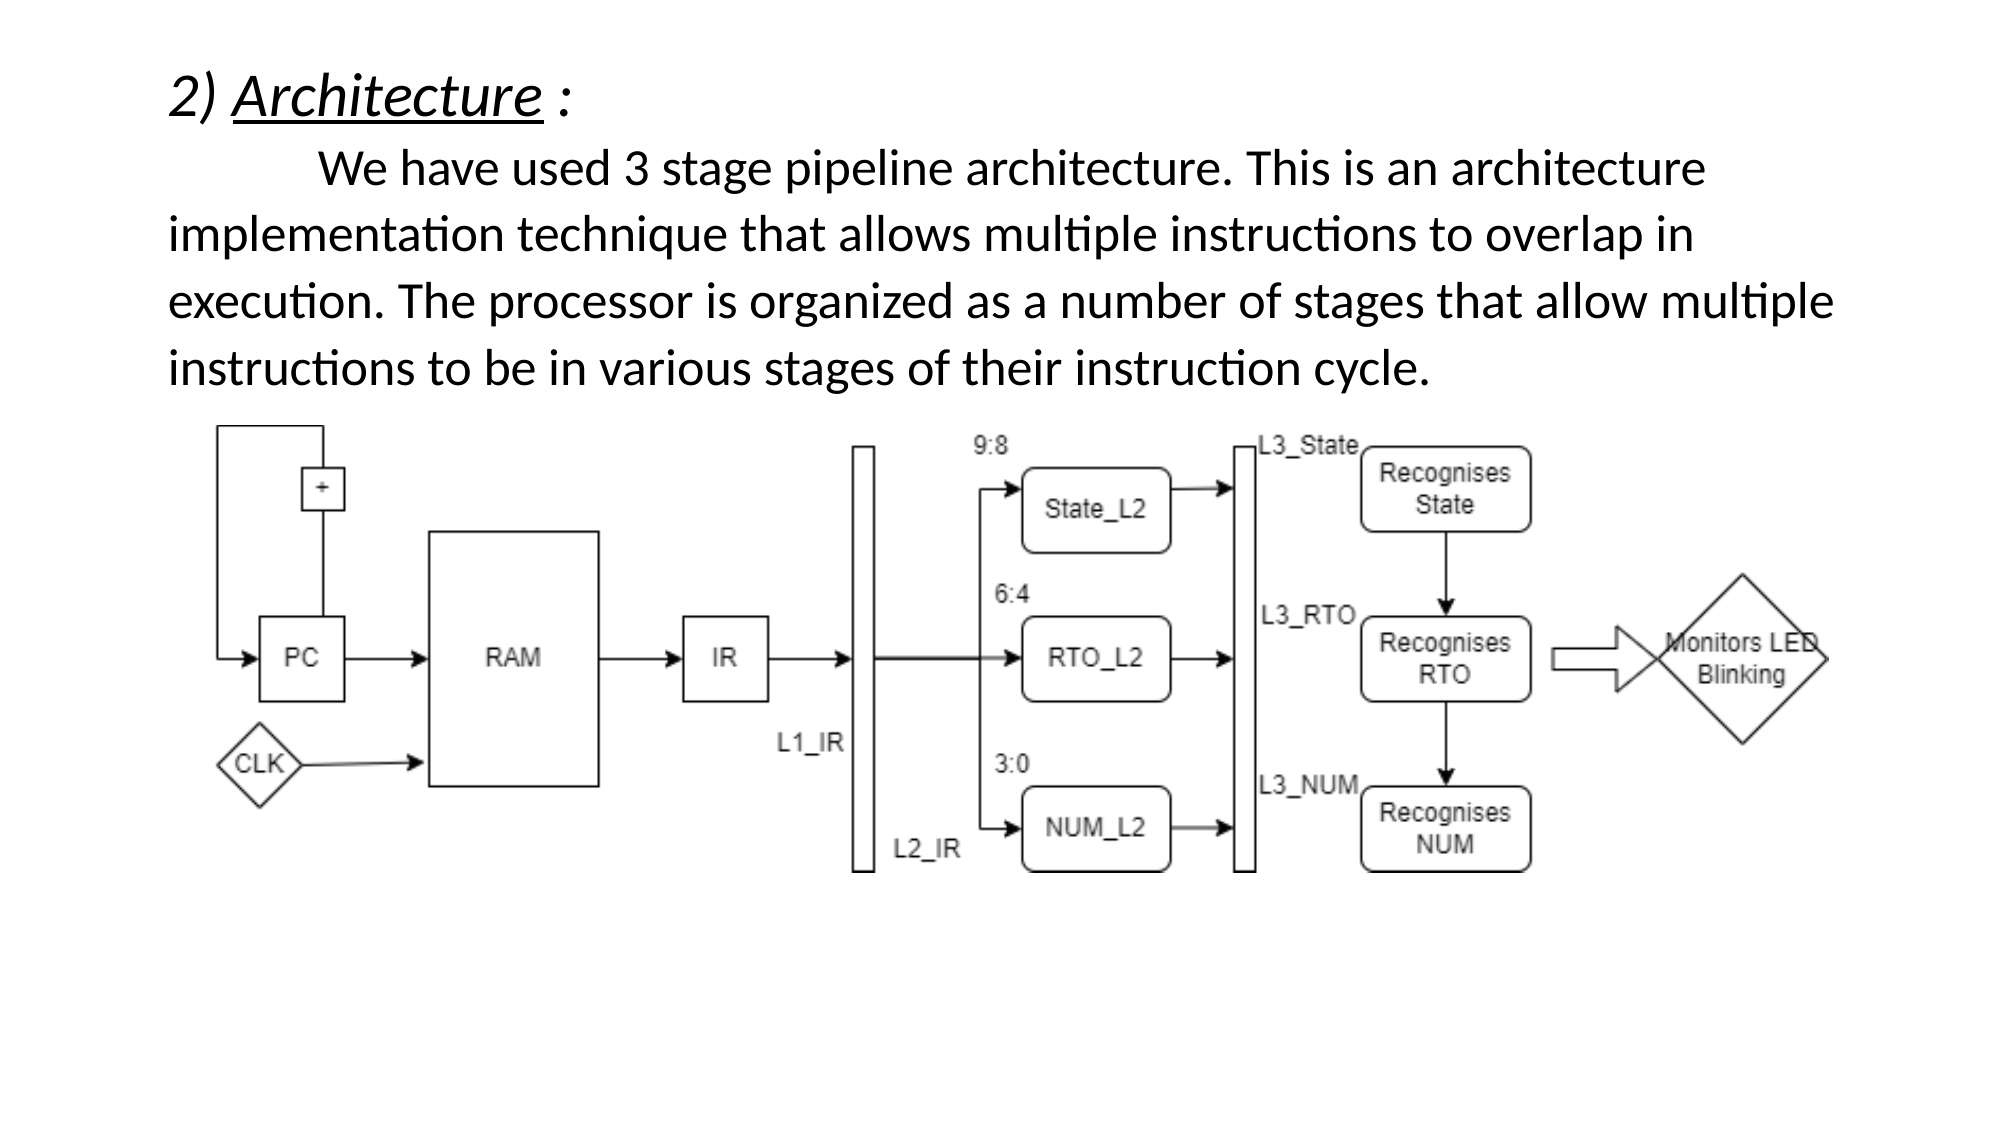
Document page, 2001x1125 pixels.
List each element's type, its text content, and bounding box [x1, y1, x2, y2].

title 2) Architecture : We have used 3 stage pipeline architecture. This is an architecture implementation technique that allows multiple instructions to overlap in execution. The processor is organized as a number of stages that allow multiple instructions to be in various stages of their instruction cycle. [152, 144, 1878, 363]
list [202, 425, 1829, 873]
